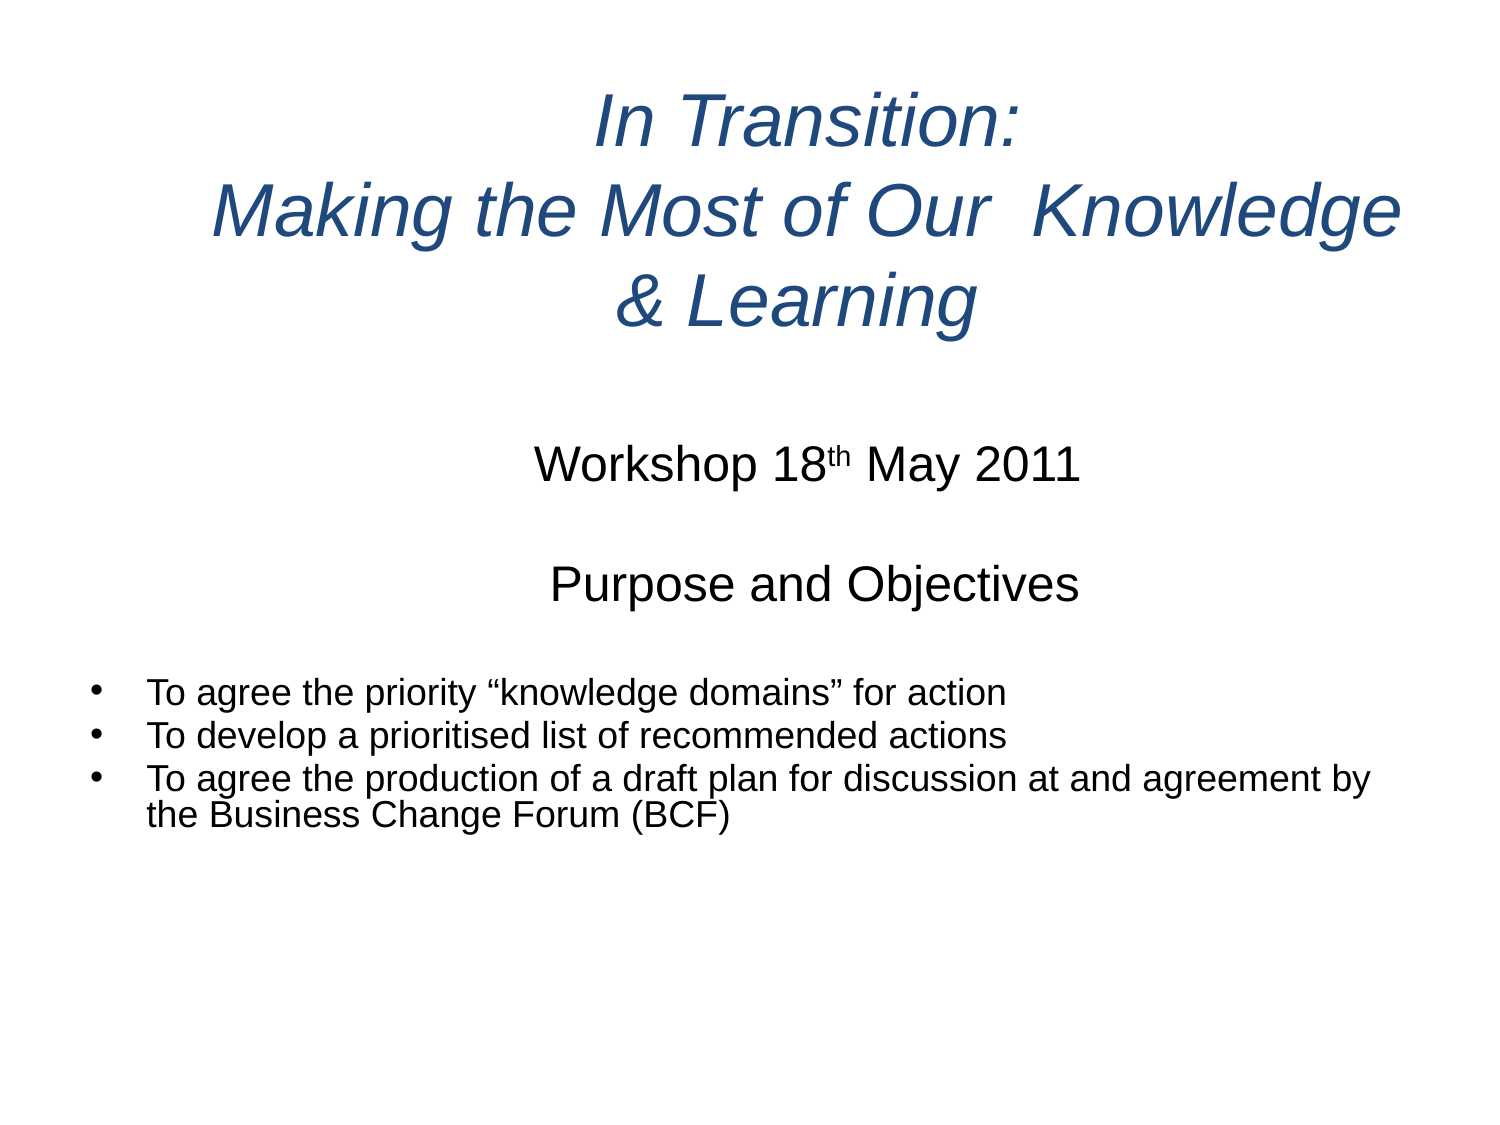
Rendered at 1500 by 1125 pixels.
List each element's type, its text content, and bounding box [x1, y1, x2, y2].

list To agree the priority “knowledge domains” for action To develop a prioritised list of recommended actions To agree the production of a draft plan for discussion at and agreement by the Business Change Forum (BCF) [74, 668, 1426, 1006]
title In Transition: Making the Most of Our Knowledge & Learning Workshop 18th May 2011 Purpose and Objectives [52, 44, 1426, 339]
